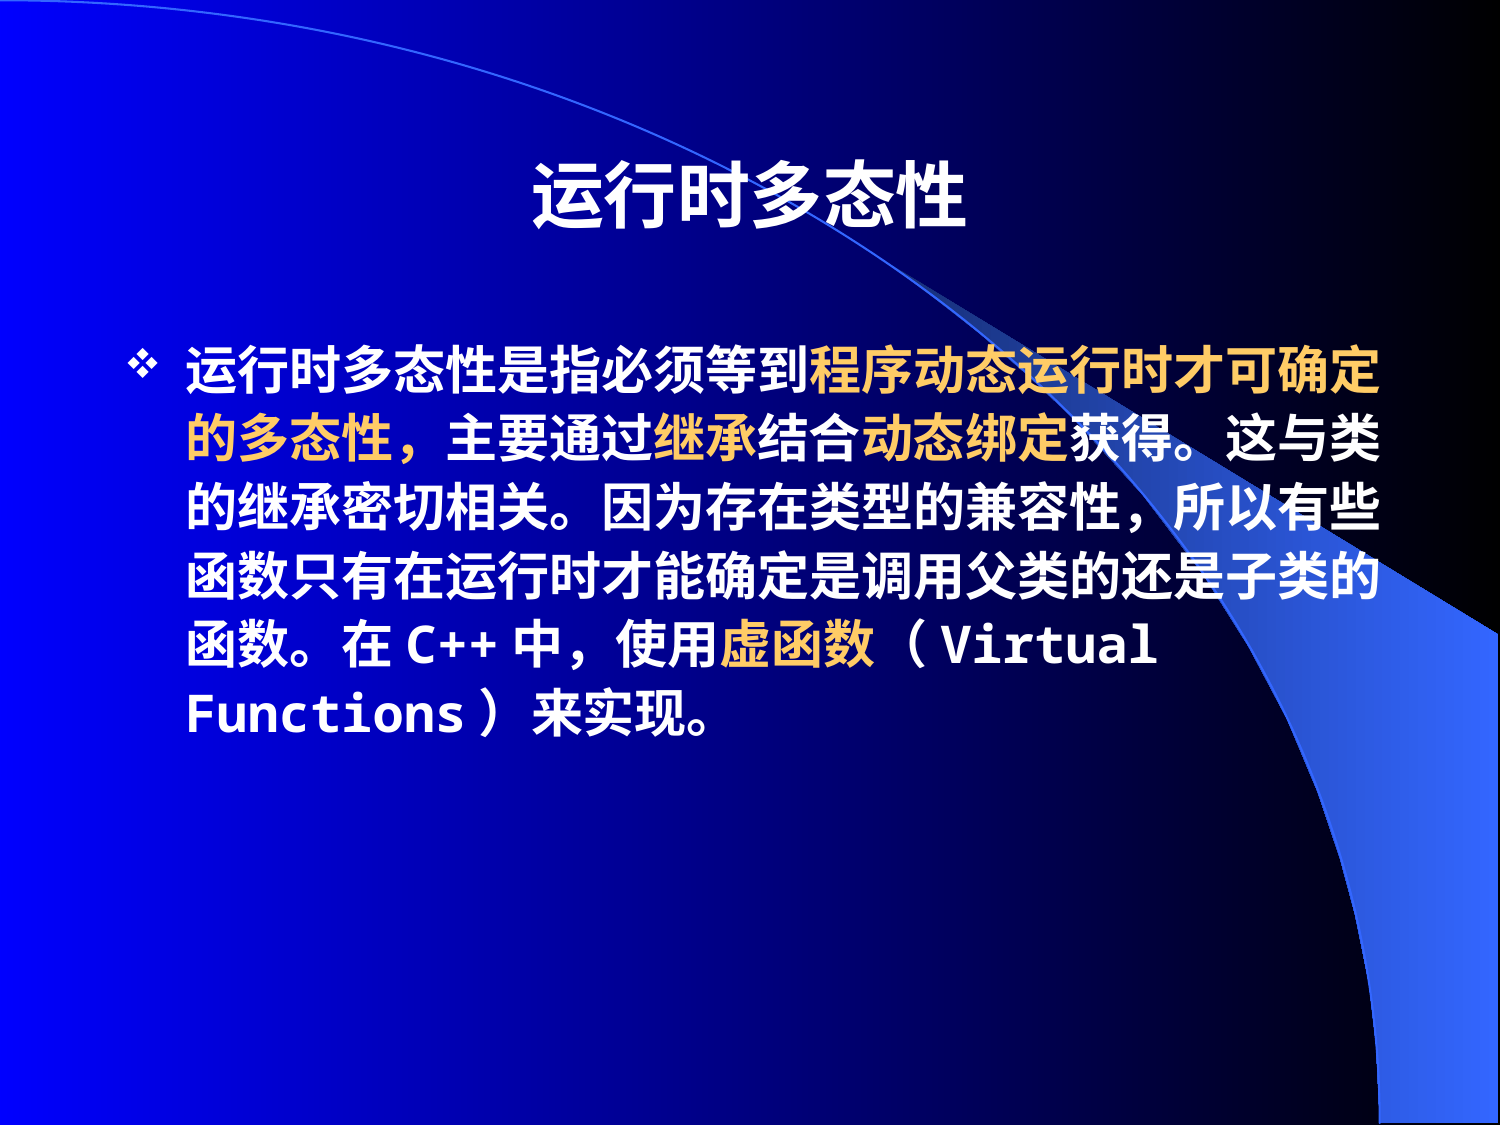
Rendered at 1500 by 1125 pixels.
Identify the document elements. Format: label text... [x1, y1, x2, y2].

list 运行时多态性是指必须等到程序动态运行时才可确定的多态性，主要通过继承结合动态绑定获得。这与类的继承密切相关。因为存在类型的兼容性，所以有些函数只有在运行时才能确定是调用父类的还是子类的函数。在C++中，使用虚函数（Virtual Functions）来实现。 [112, 324, 1436, 1048]
title 运行时多态性 [112, 99, 1388, 288]
